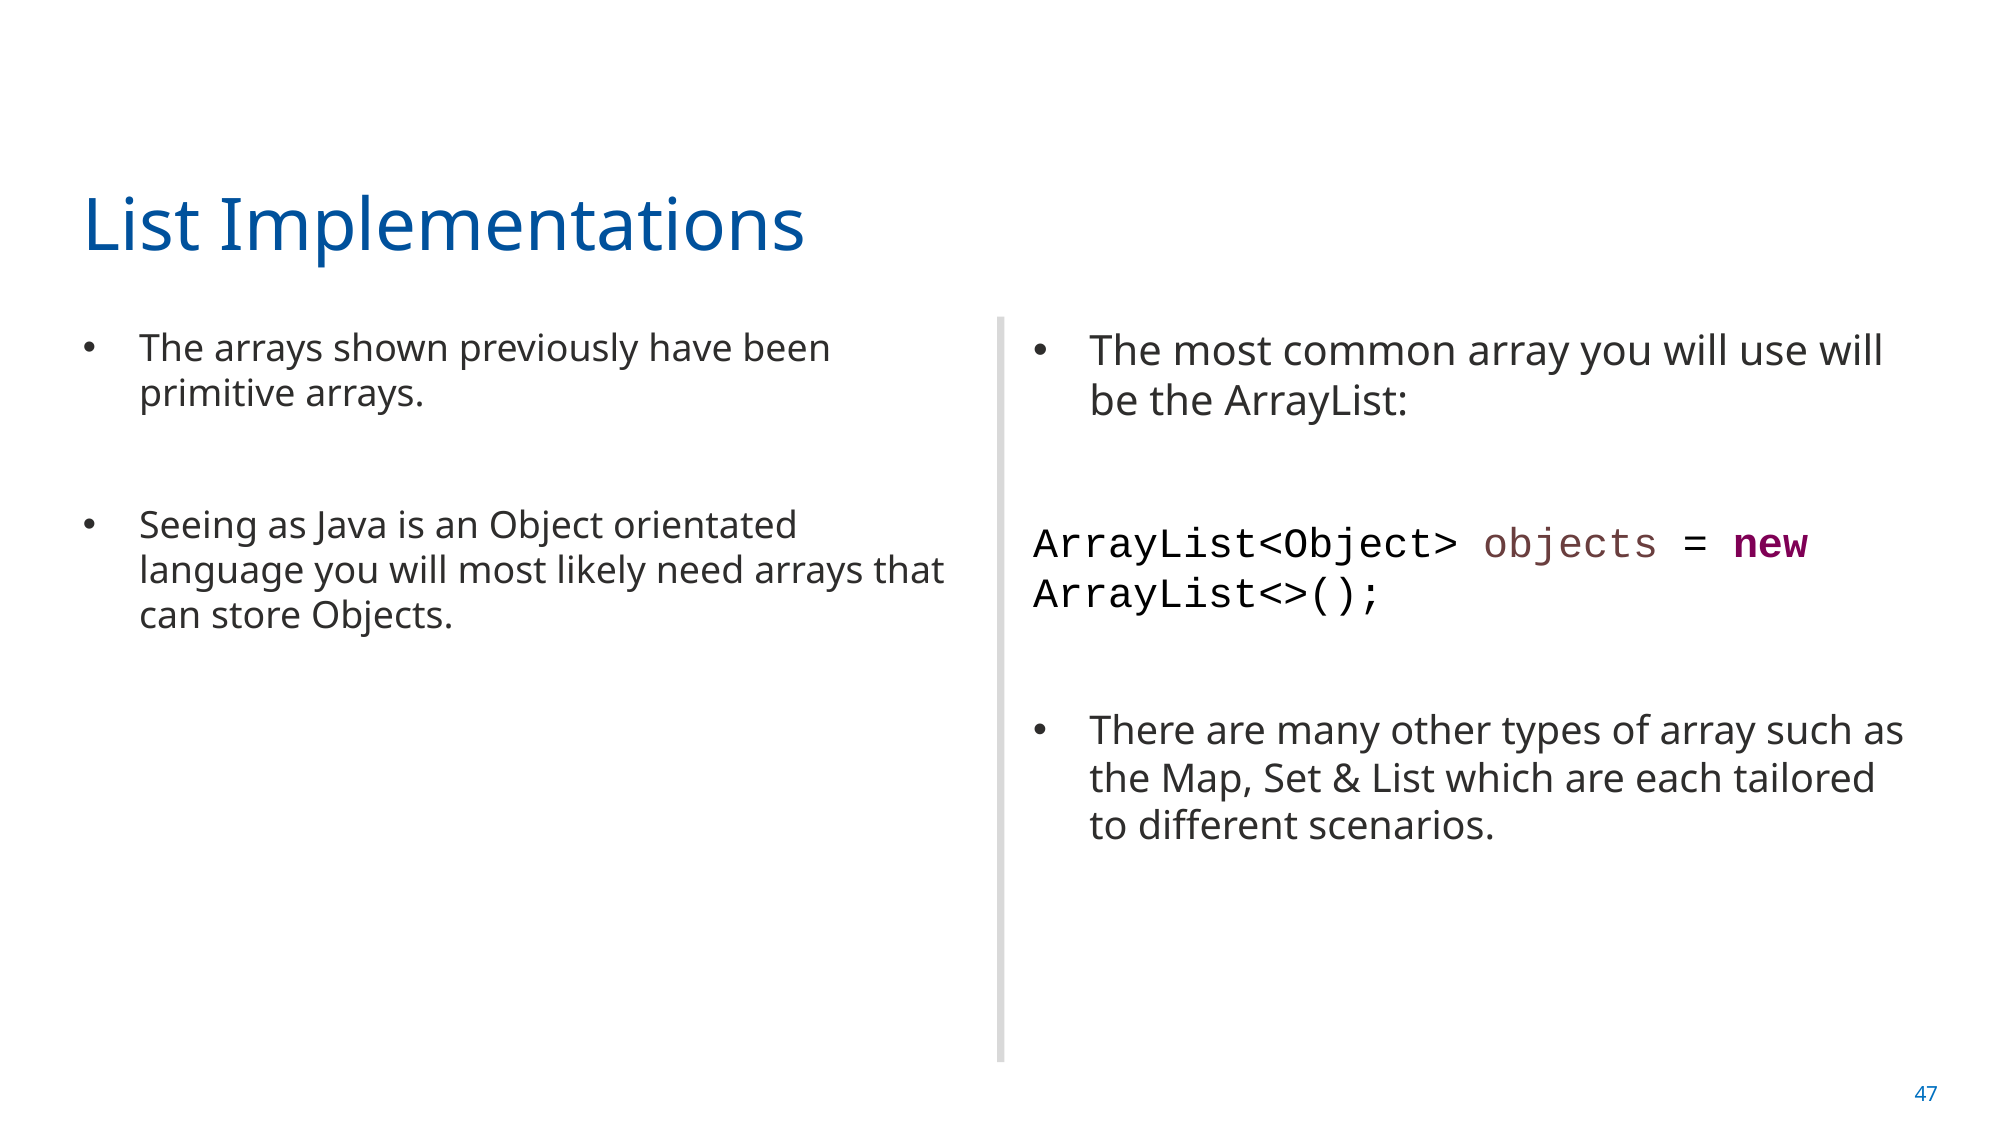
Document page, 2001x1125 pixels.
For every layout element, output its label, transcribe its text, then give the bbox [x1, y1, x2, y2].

list The arrays shown previously have been primitive arrays. Seeing as Java is an Object orientated language you will most likely need arrays that can store Objects. [67, 316, 984, 1063]
list The most common array you will use will be the ArrayList: ArrayList<Object> objects = new ArrayList<>(); There are many other types of array such as the Map, Set & List which are each tailored to different scenarios. [1018, 316, 1934, 1063]
title List Implementations [67, 170, 1565, 273]
